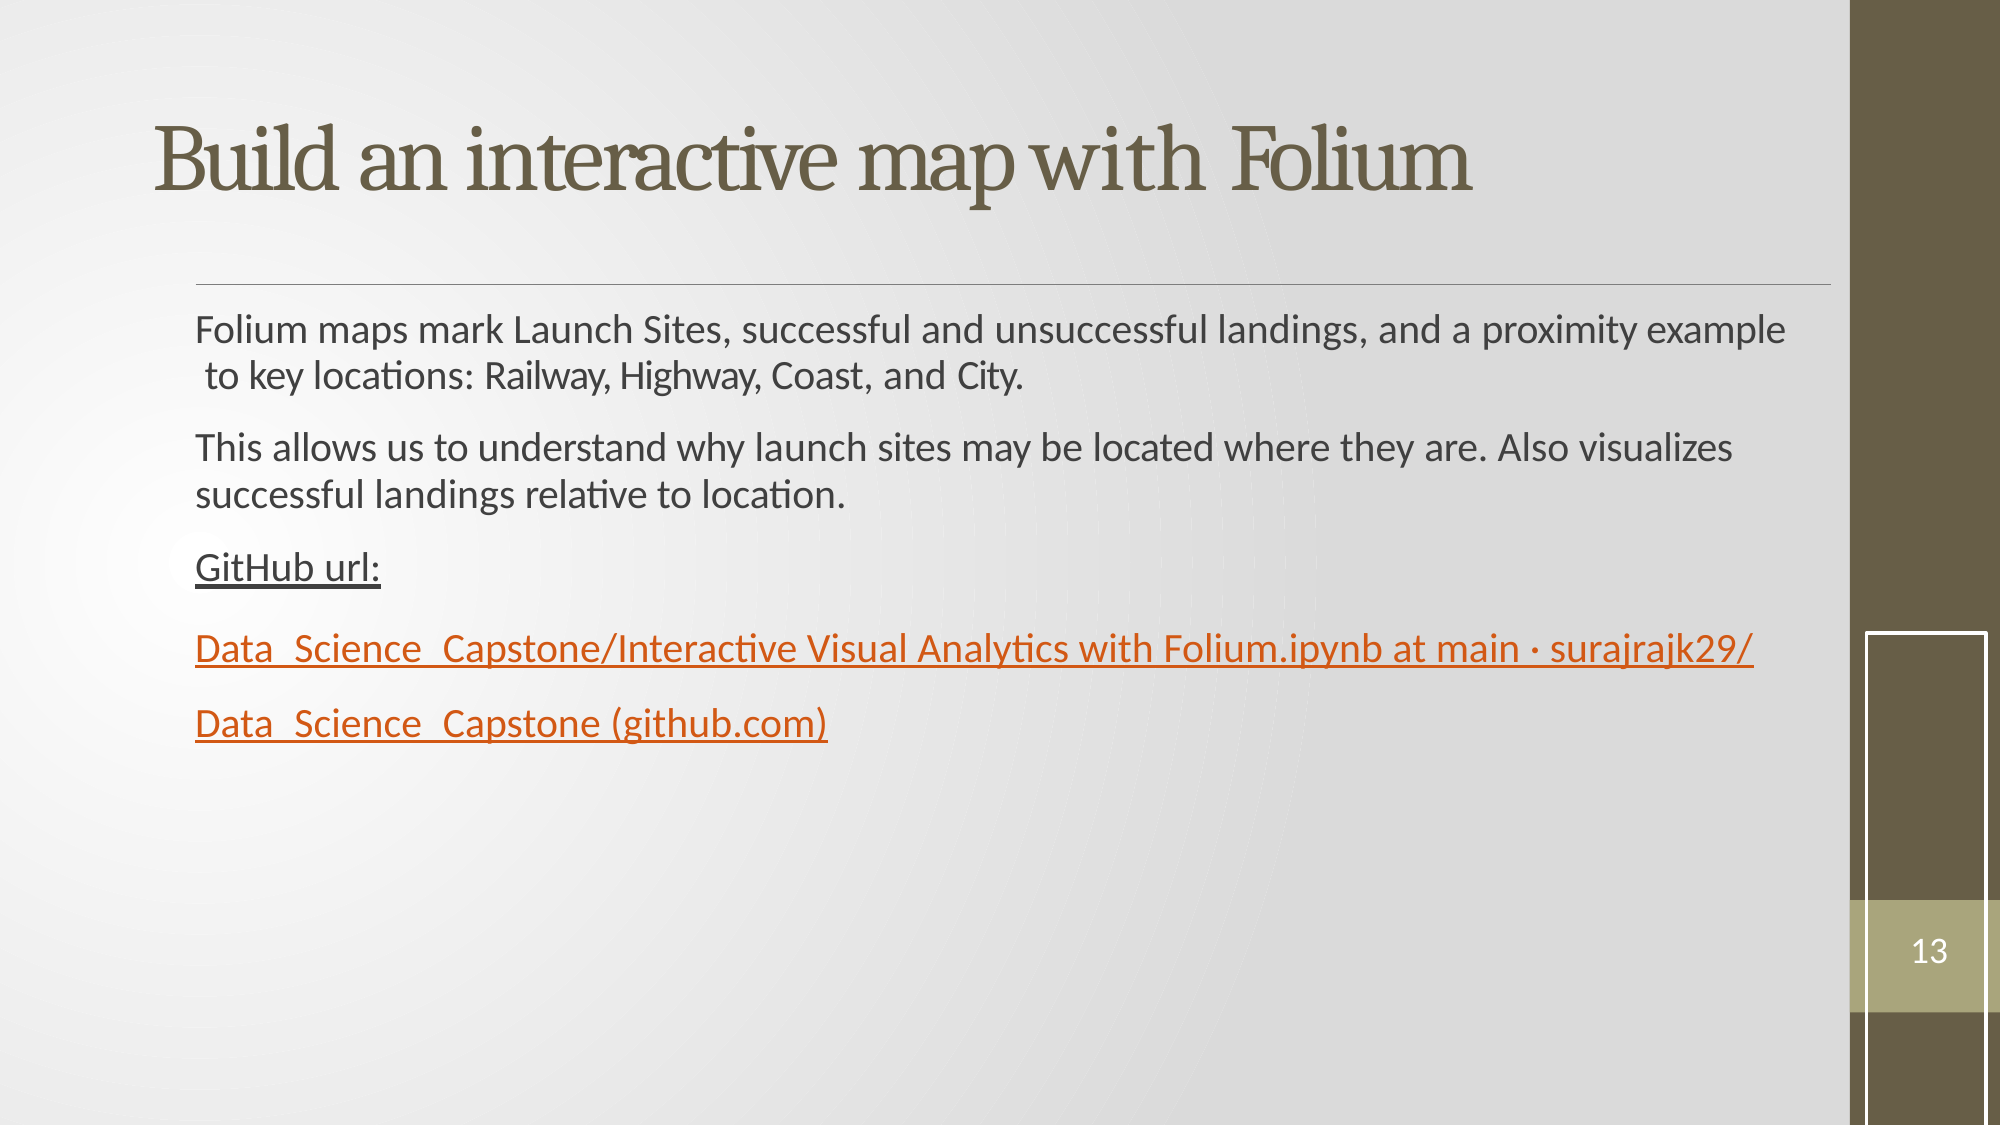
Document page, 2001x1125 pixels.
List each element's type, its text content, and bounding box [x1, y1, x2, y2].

title Build an interactive map with Folium [150, 56, 1584, 247]
text_box Folium maps mark Launch Sites, successful and unsuccessful landings, and a proximity example to key locations: Railway, Highway, Coast, and City. This allows us to understand why launch sites may be located where they are. Also visualizes successful landings relative to location. GitHub url: Data_Science_Capstone/Interactive Visual Analytics with Folium.ipynb at main · surajrajk29/Data_Science_Capstone (github.com) [192, 299, 1795, 746]
slide_number 13 [1865, 631, 1988, 1125]
